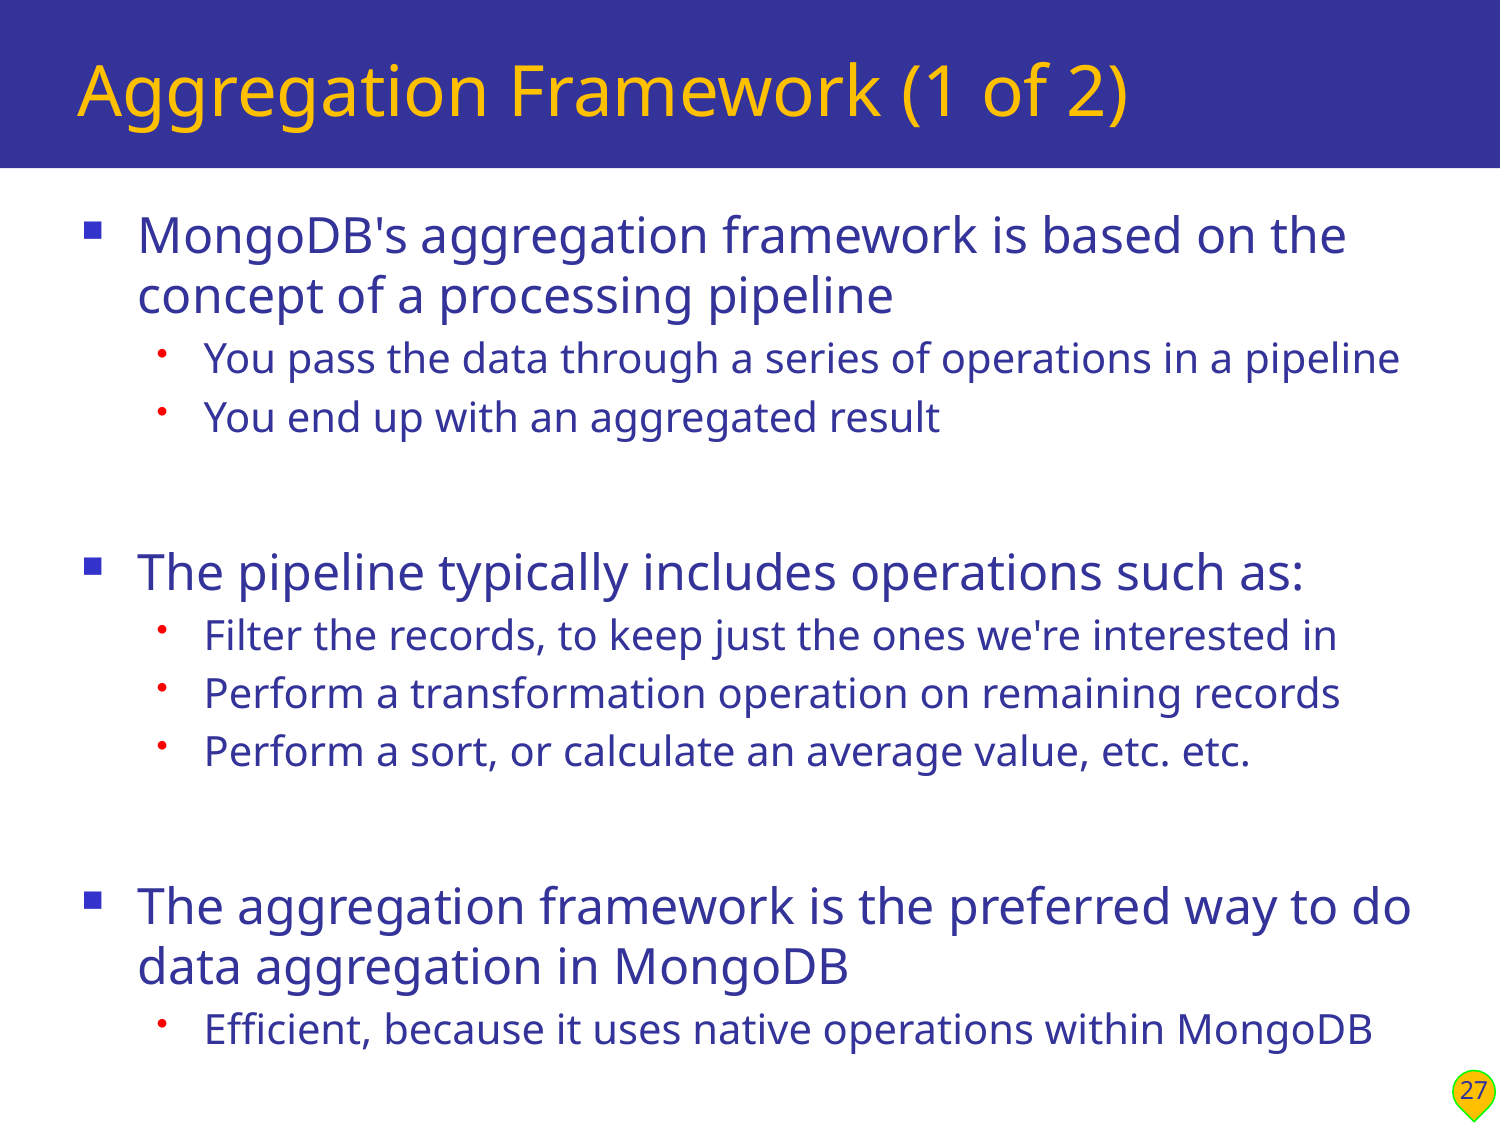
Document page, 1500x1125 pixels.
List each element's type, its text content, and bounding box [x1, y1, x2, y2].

list MongoDB's aggregation framework is based on the concept of a processing pipeline You pass the data through a series of operations in a pipeline You end up with an aggregated result The pipeline typically includes operations such as: Filter the records, to keep just the ones we're interested in Perform a transformation operation on remaining records Perform a sort, or calculate an average value, etc. etc. The aggregation framework is the preferred way to do data aggregation in MongoDB Efficient, because it uses native operations within MongoDB [66, 196, 1460, 1007]
title Aggregation Framework (1 of 2) [61, 24, 1465, 139]
footer 27 [1431, 1040, 1500, 1117]
